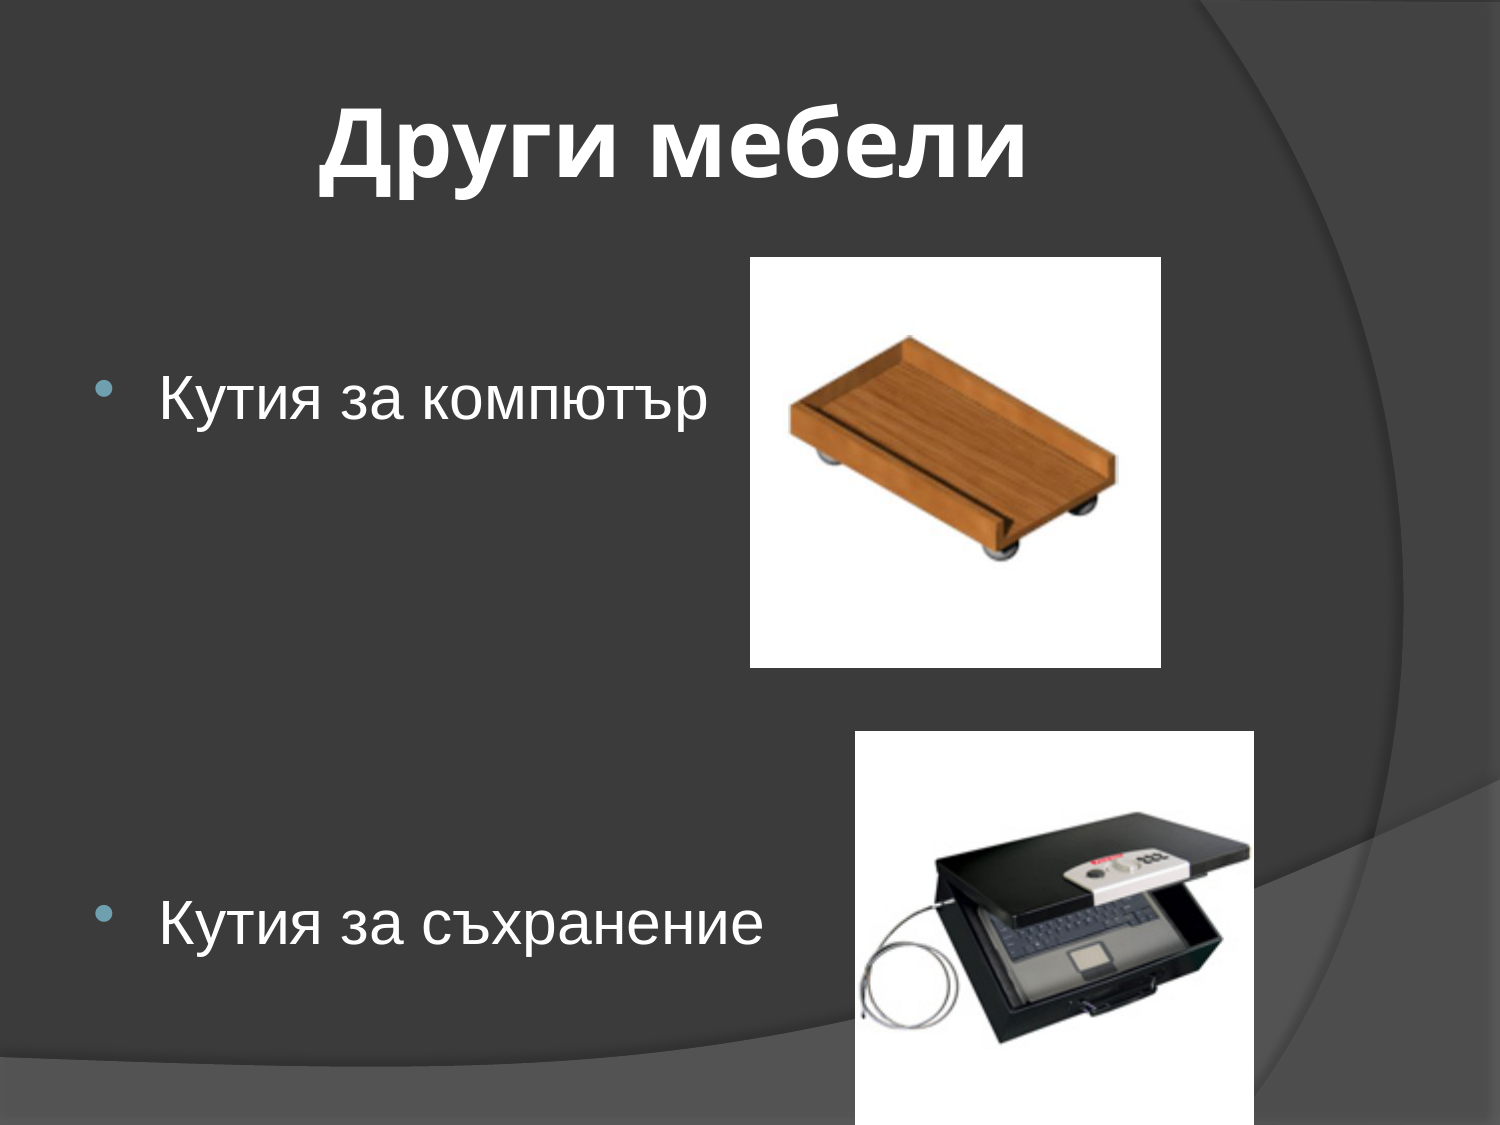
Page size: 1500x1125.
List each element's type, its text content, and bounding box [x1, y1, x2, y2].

list Кутия за компютър Кутия за съхранение [75, 262, 1300, 1005]
picture [749, 257, 1161, 669]
picture [855, 730, 1254, 1125]
title Други мебели [75, 45, 1300, 233]
